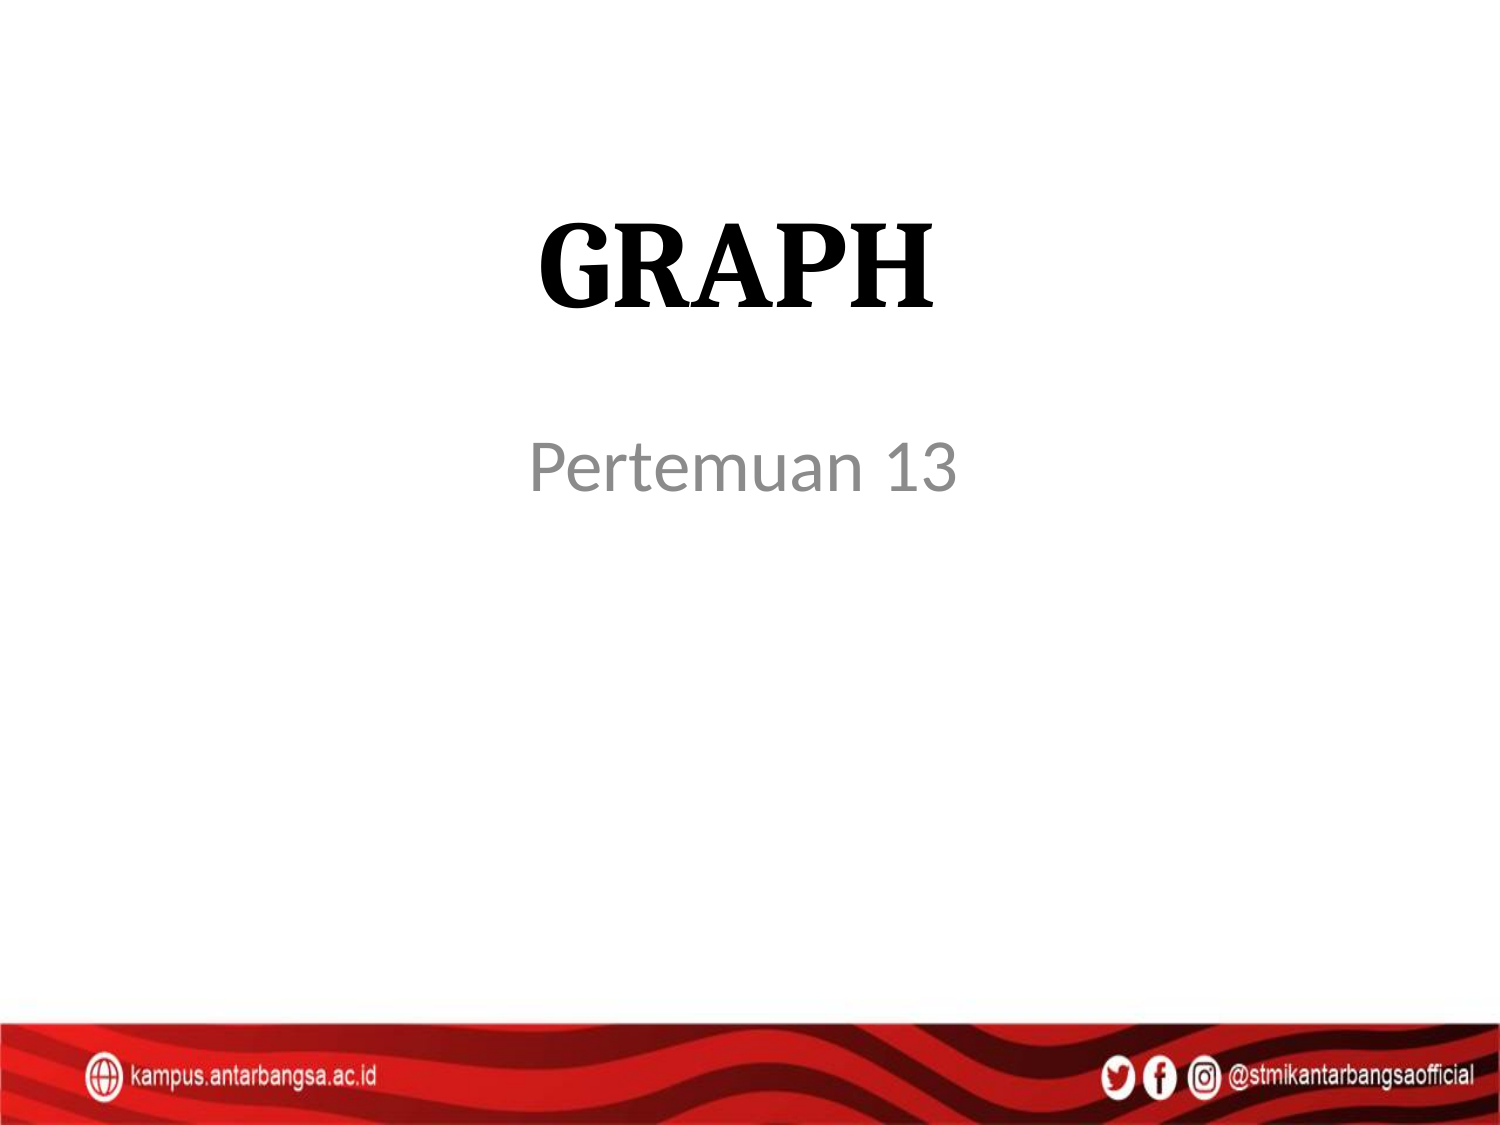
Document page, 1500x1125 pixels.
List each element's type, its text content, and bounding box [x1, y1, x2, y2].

subtitle Pertemuan 13 [218, 408, 1269, 697]
title GRAPH [100, 137, 1376, 379]
picture [0, 0, 1500, 1125]
